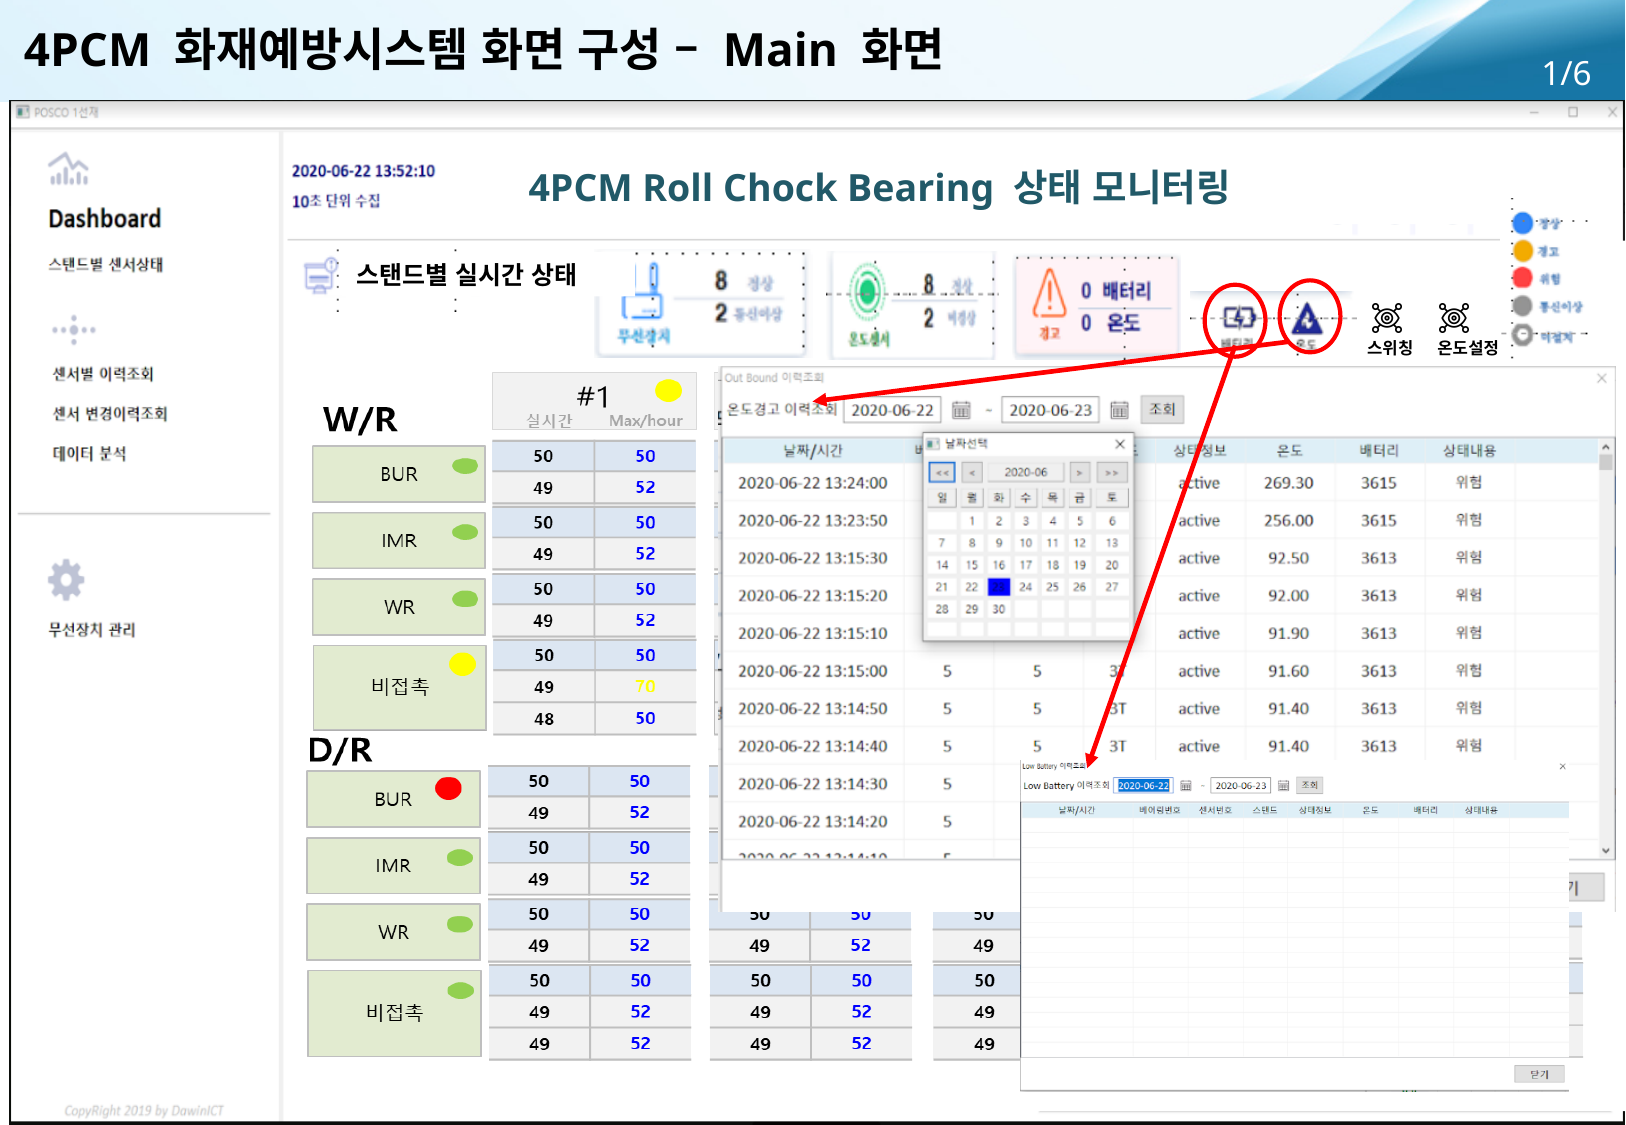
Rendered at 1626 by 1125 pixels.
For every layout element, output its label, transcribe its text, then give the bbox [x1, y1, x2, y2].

picture [0, 0, 1625, 1125]
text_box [1086, 356, 1236, 769]
text_box 4PCM 화재예방시스템 화면 구성 – Main 화면 [9, 13, 1454, 84]
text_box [812, 341, 1289, 402]
text_box 1/6 [1508, 45, 1625, 100]
